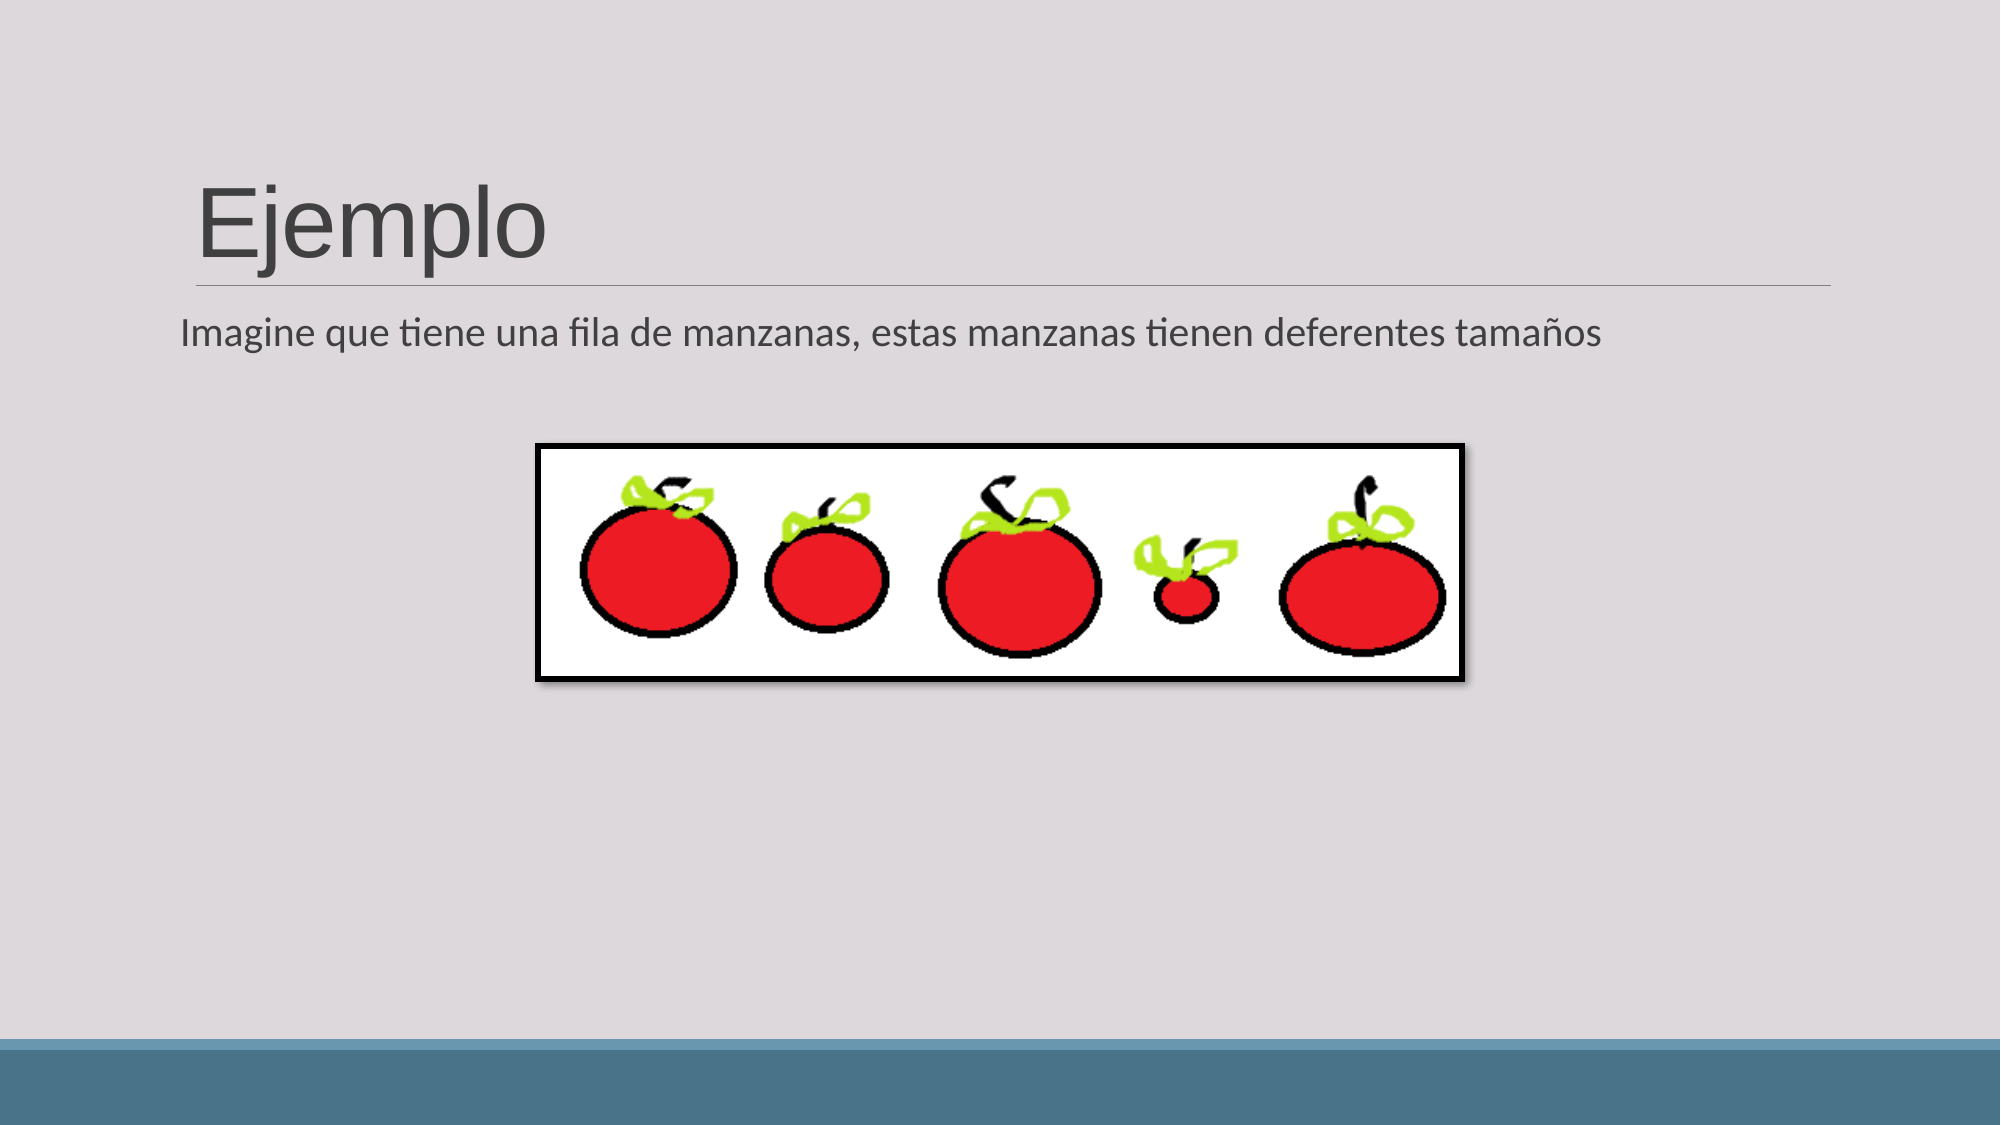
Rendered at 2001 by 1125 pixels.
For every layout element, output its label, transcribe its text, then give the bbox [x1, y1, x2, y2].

list Imagine que tiene una fila de manzanas, estas manzanas tienen deferentes tamaños [180, 302, 1830, 963]
picture [540, 448, 1460, 677]
title Ejemplo [180, 47, 1830, 285]
